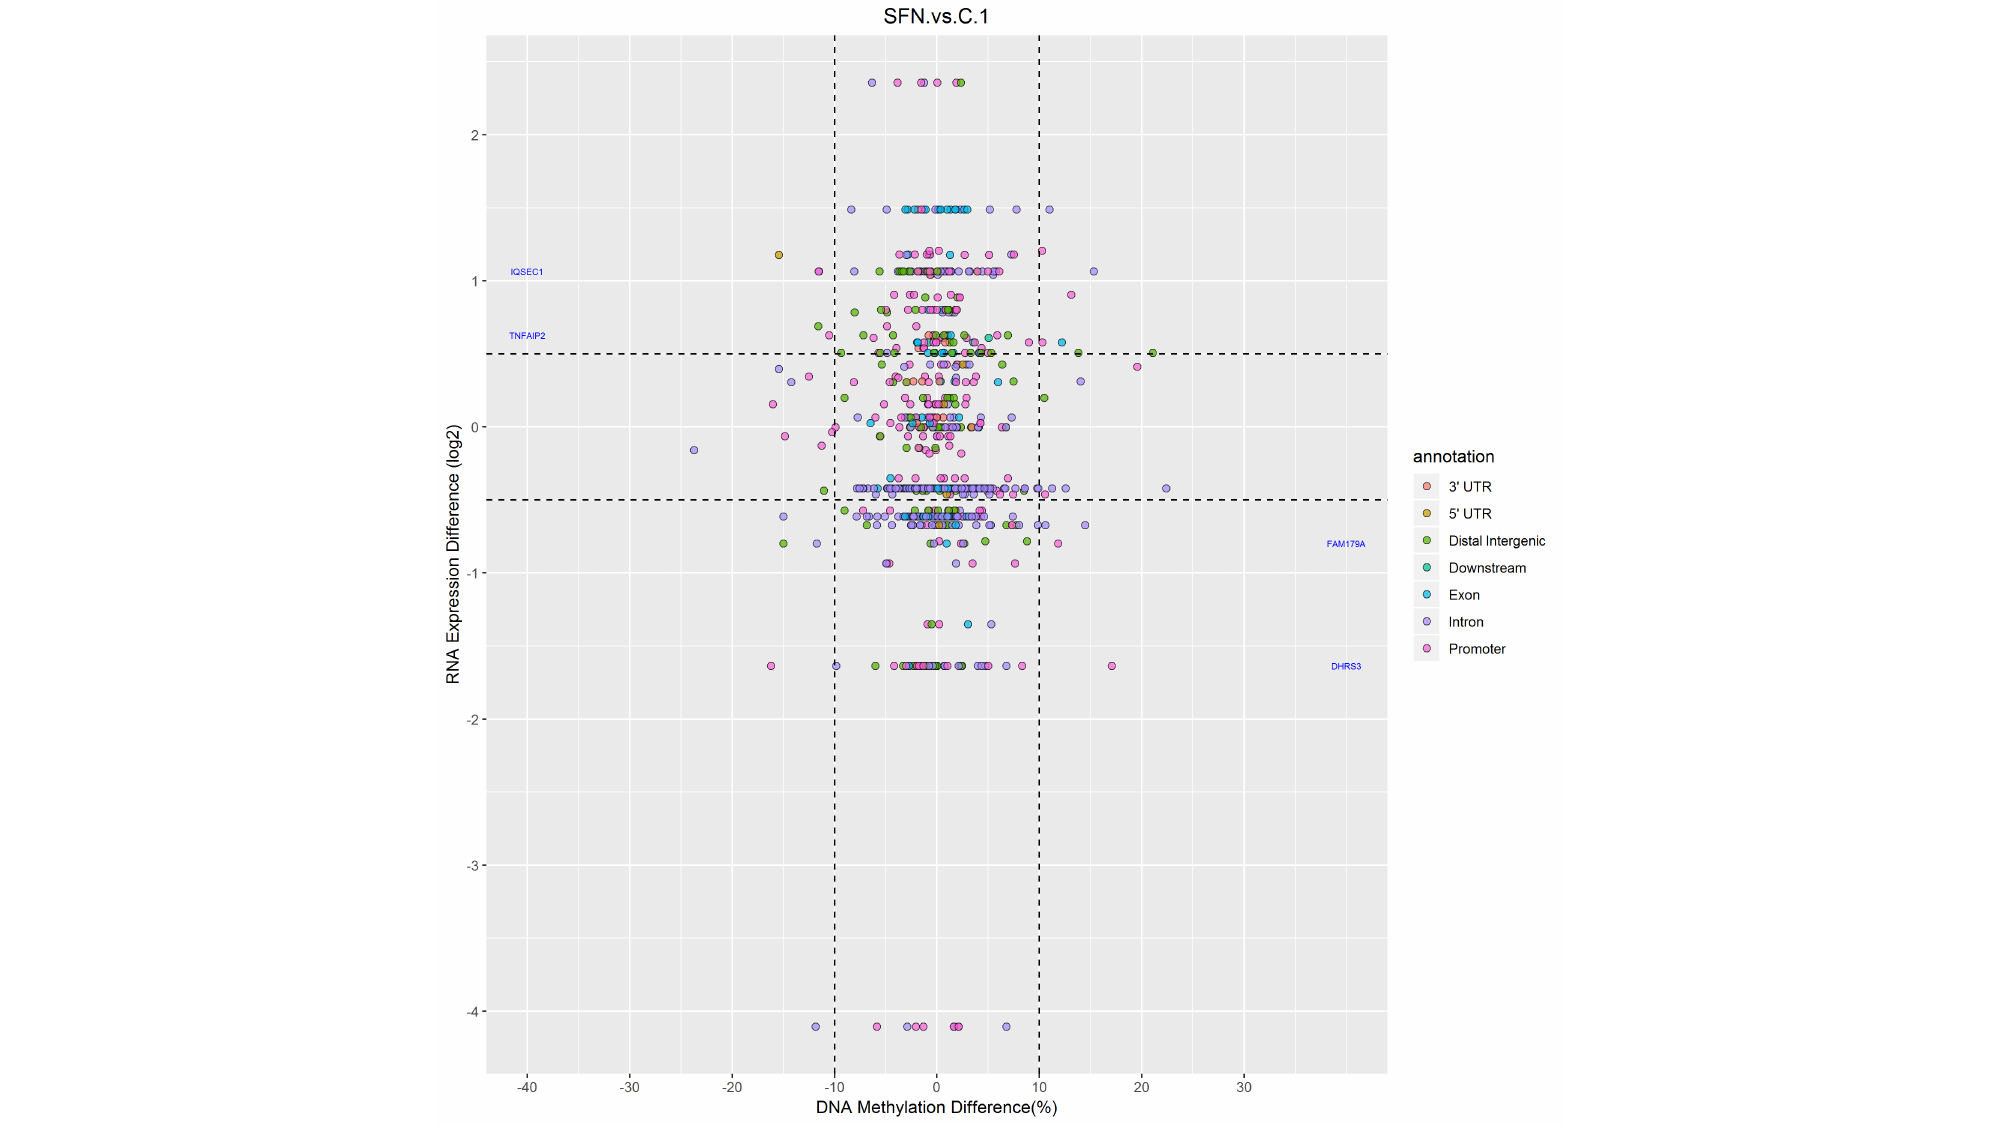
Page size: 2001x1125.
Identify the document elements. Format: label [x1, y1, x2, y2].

picture [437, 0, 1563, 1125]
